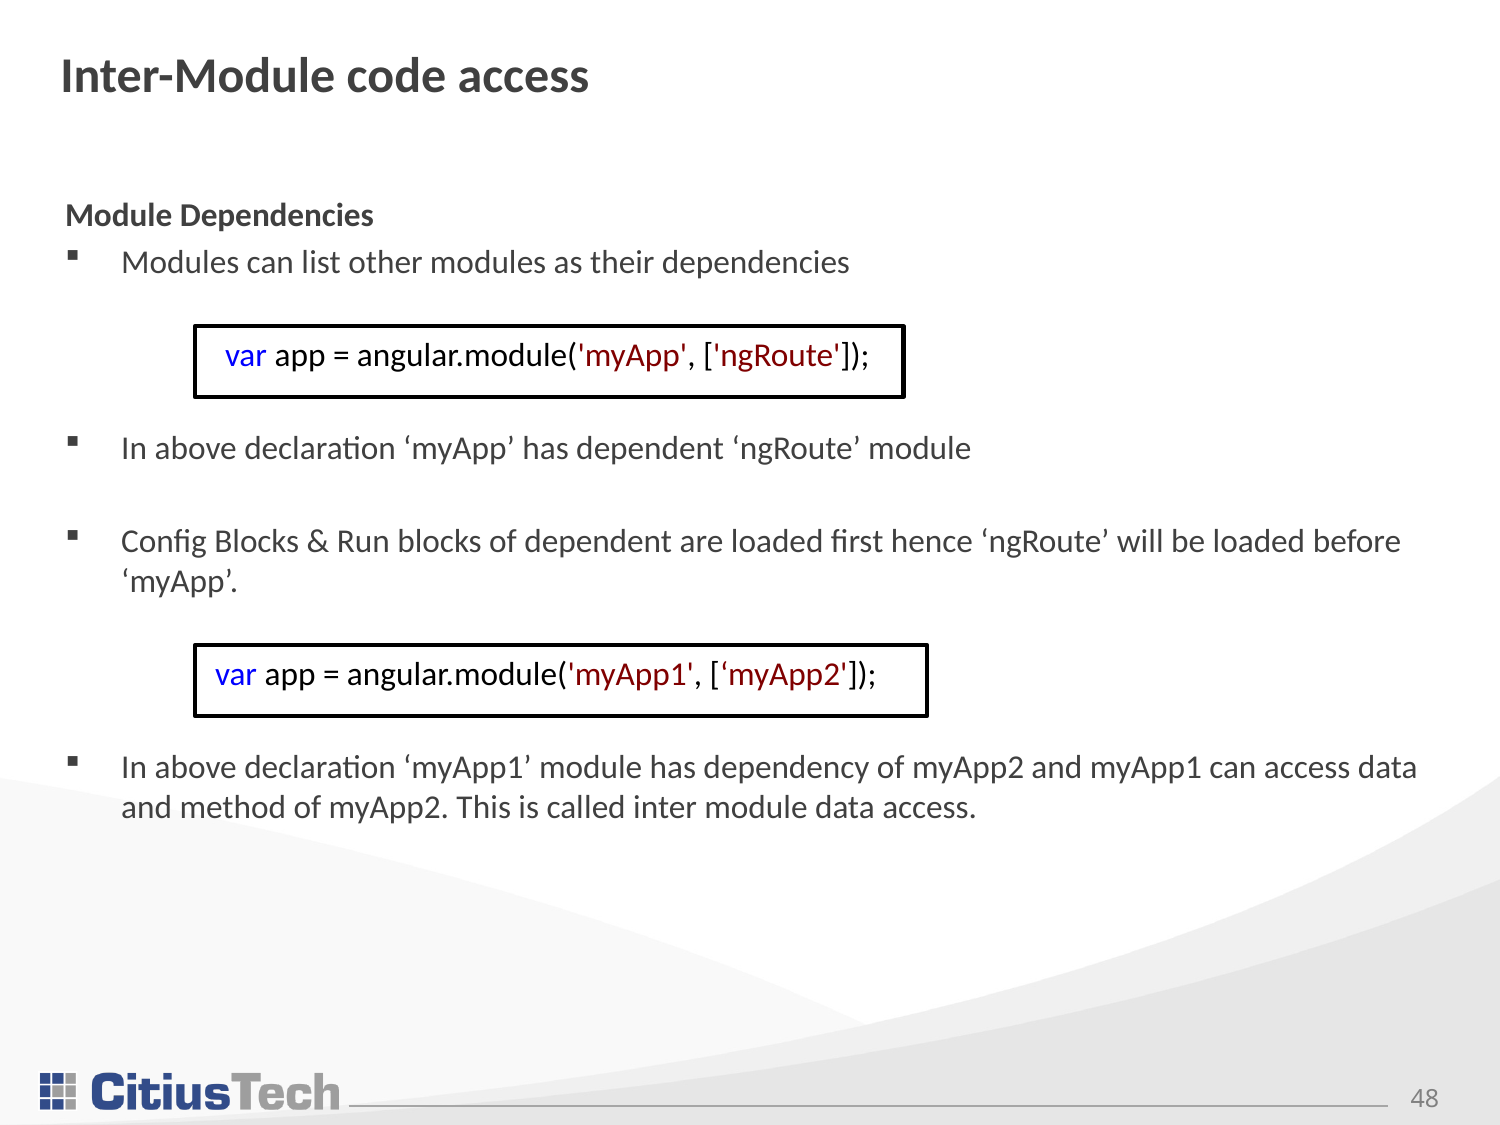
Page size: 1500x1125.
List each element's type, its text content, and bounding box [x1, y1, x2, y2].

picture [0, 0, 1500, 1125]
title Inter-Module code access [45, 24, 1450, 120]
list Module Dependencies Modules can list other modules as their dependencies var app = angular.module('myApp', ['ngRoute']); In above declaration ‘myApp’ has dependent ‘ngRoute’ module Config Blocks & Run blocks of dependent are loaded first hence ‘ngRoute’ will be loaded before ‘myApp’. var app = angular.module('myApp1', [‘myApp2']); In above declaration ‘myApp1’ module has dependency of myApp2 and myApp1 can access data and method of myApp2. This is called inter module data access. [50, 185, 1471, 1024]
text_box [193, 324, 906, 399]
text_box [193, 643, 929, 718]
